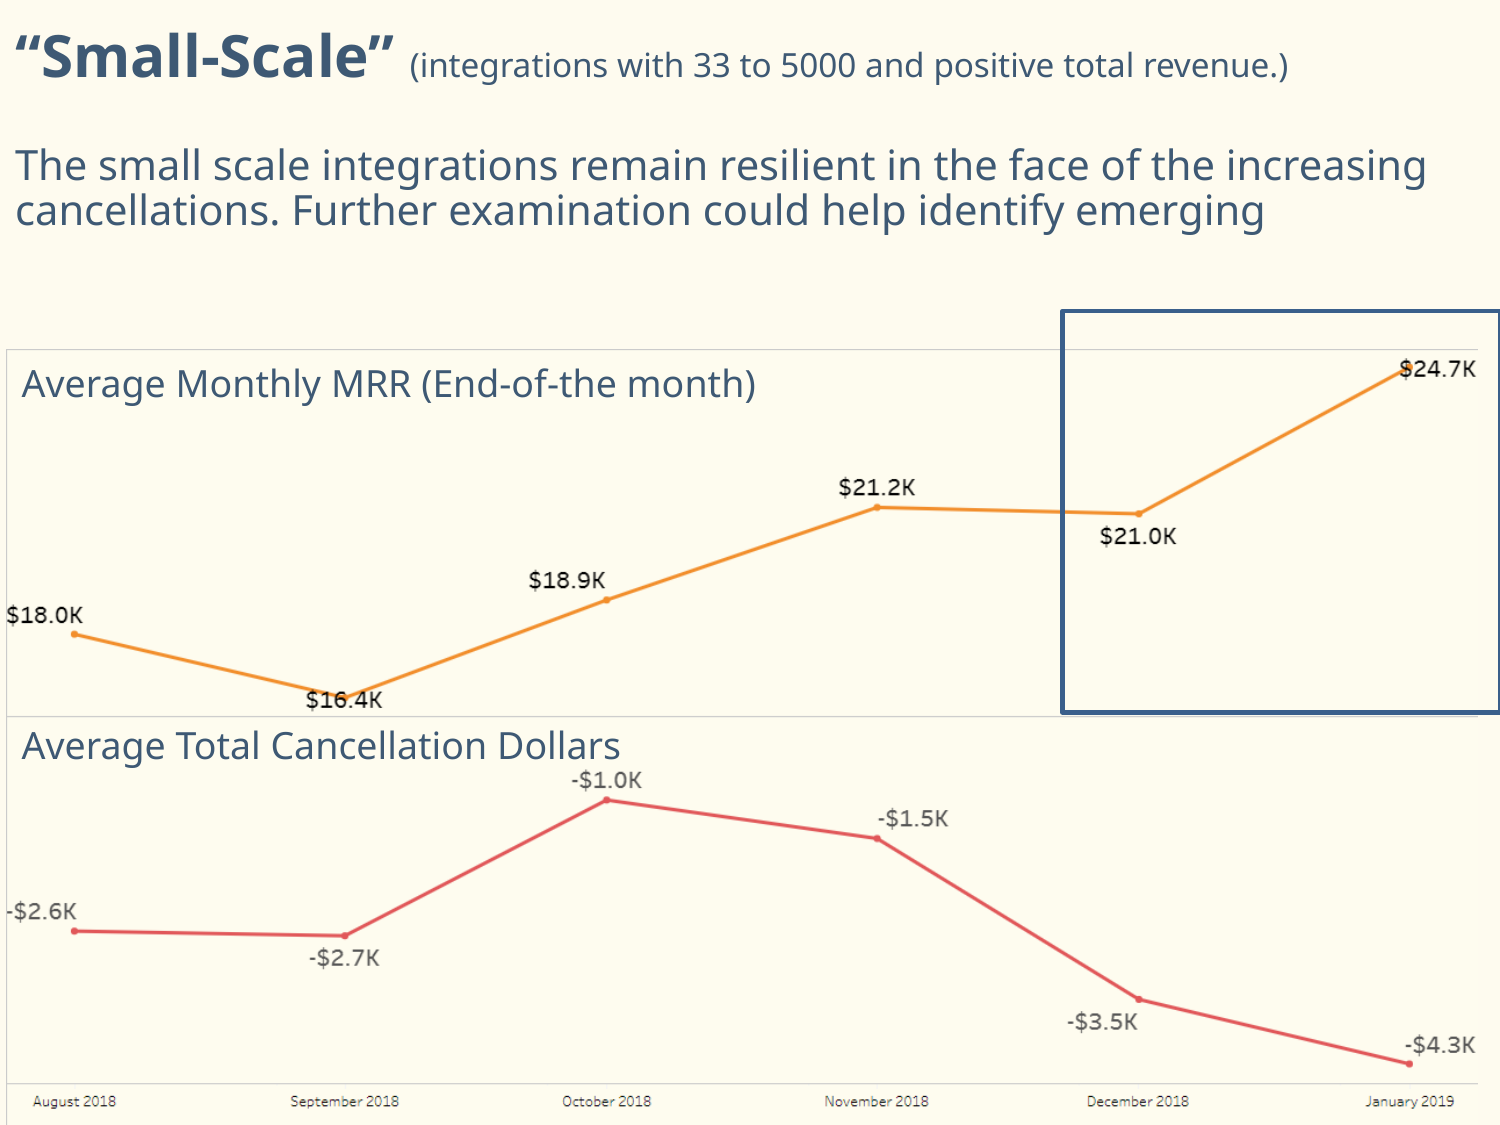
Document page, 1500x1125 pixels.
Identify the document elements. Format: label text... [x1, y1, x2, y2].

text_box [1060, 309, 1500, 715]
text_box [50, 183, 91, 243]
title “Small-Scale” (integrations with 33 to 5000 and positive total revenue.) The small scale integrations remain resilient in the face of the increasing cancellations. Further examination could help identify emerging [0, 12, 1478, 127]
picture [6, 349, 1481, 1125]
